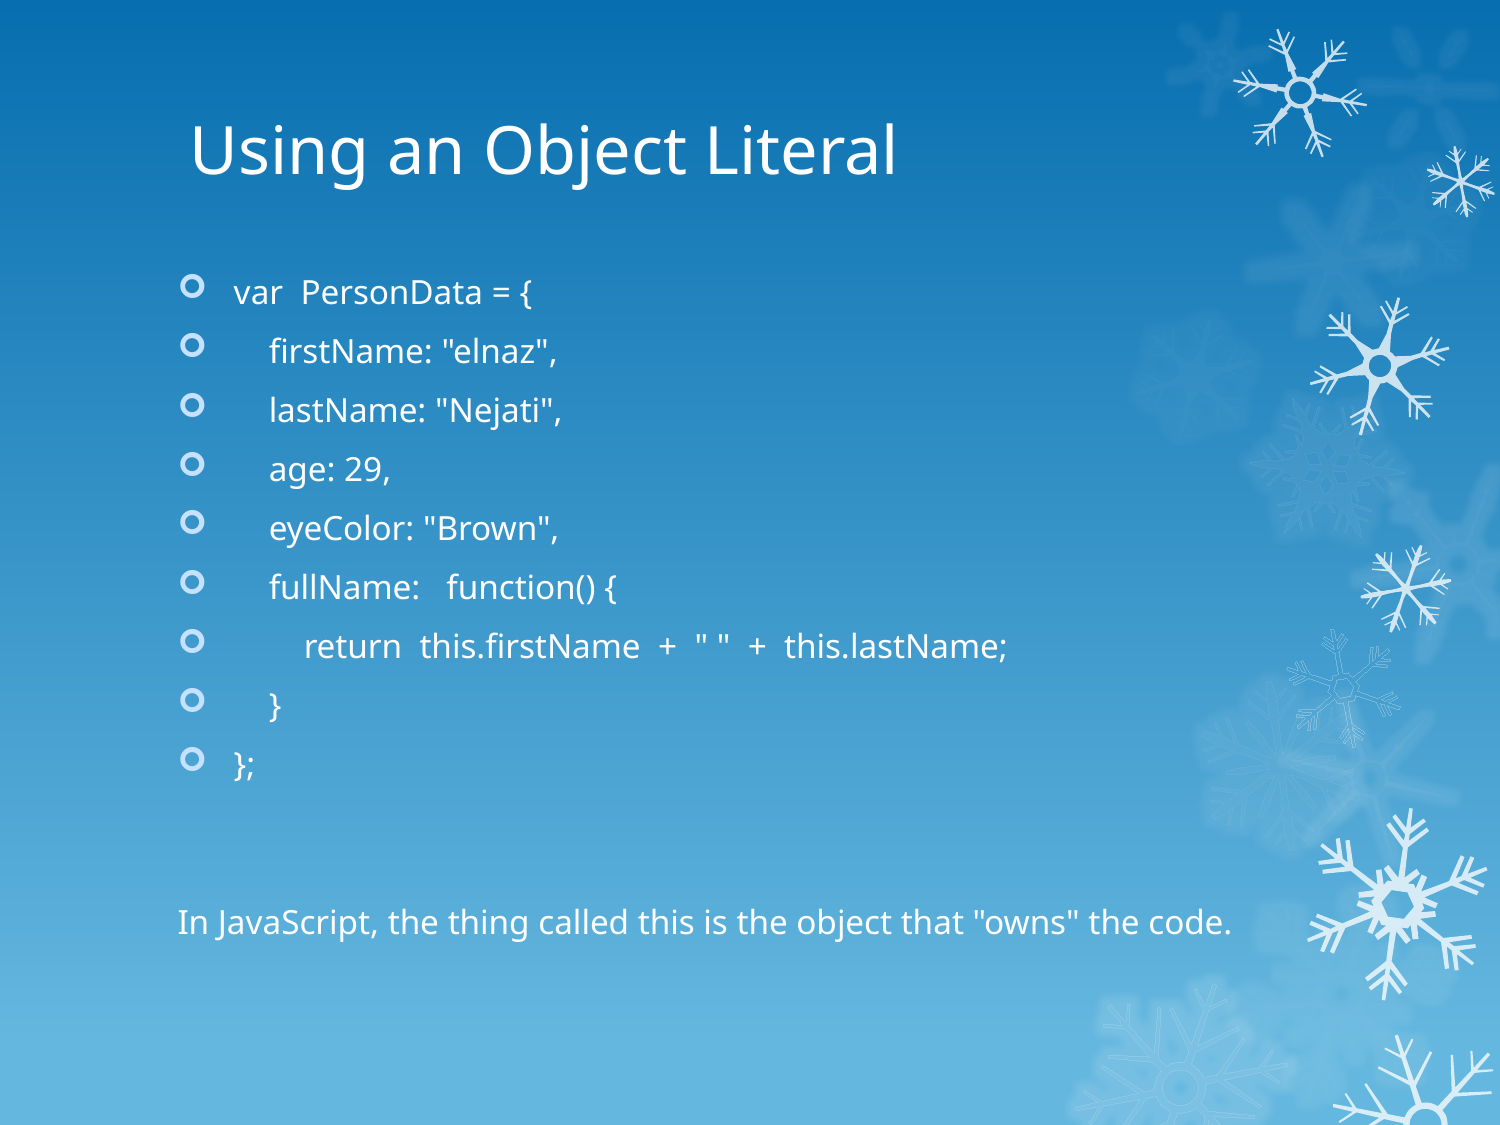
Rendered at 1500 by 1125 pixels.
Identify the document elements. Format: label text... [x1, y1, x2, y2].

list var PersonData = { firstName: "elnaz", lastName: "Nejati", age: 29, eyeColor: "Brown", fullName: function() { return this.firstName + " " + this.lastName; } }; In JavaScript, the thing called this is the object that "owns" the code. [162, 187, 1332, 1025]
title Using an Object Literal [174, 112, 1344, 265]
